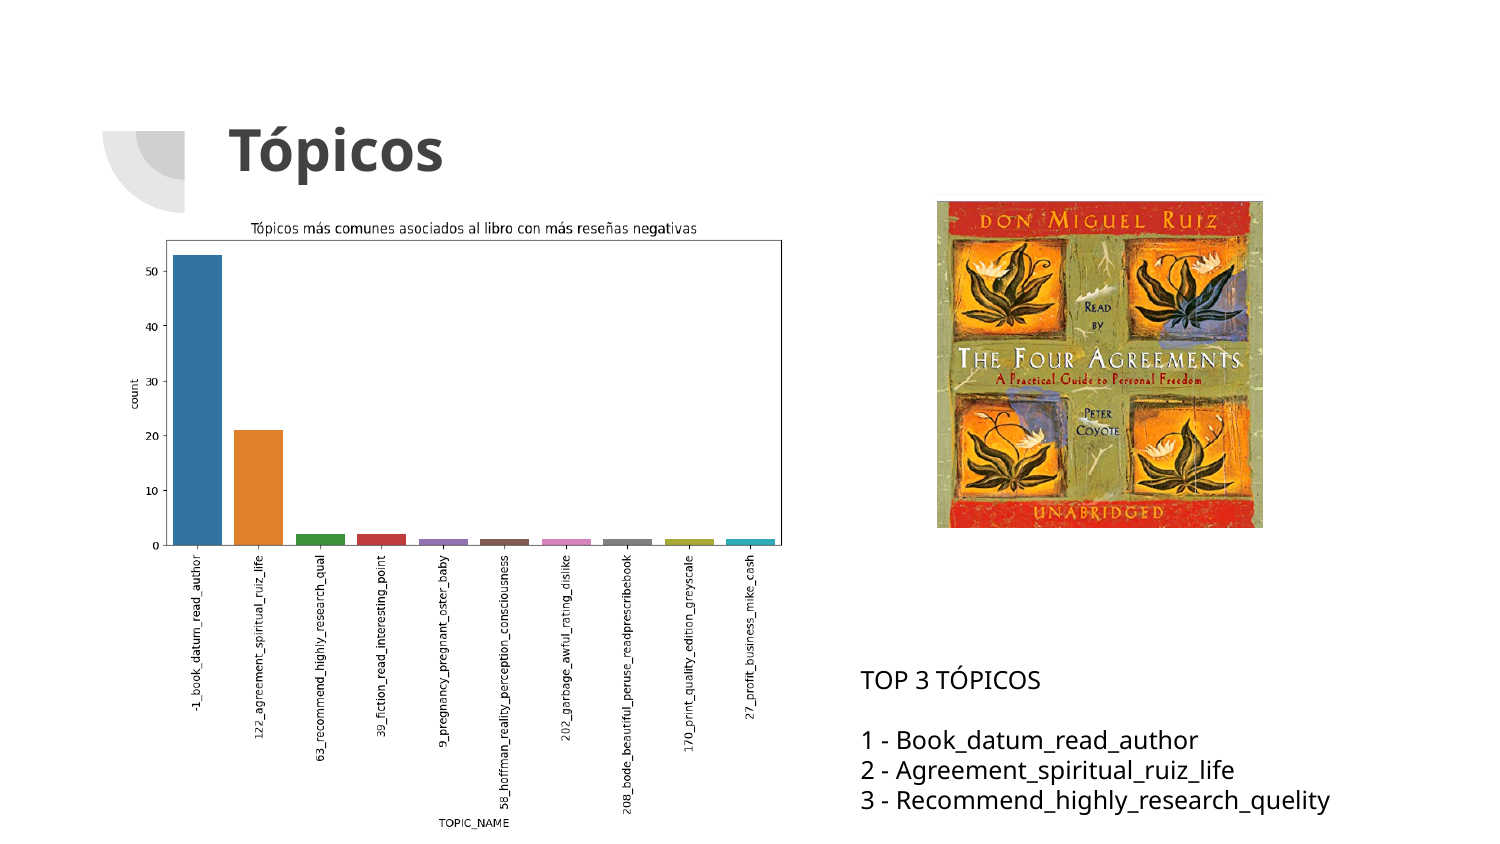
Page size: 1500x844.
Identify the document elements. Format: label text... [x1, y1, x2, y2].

picture [930, 193, 1268, 533]
text_box TOP 3 TÓPICOS 1 - Book_datum_read_author 2 - Agreement_spiritual_ruiz_life 3 - Recommend_highly_research_quelity [845, 649, 1475, 741]
picture [121, 214, 788, 837]
title Tópicos [213, 98, 1368, 263]
